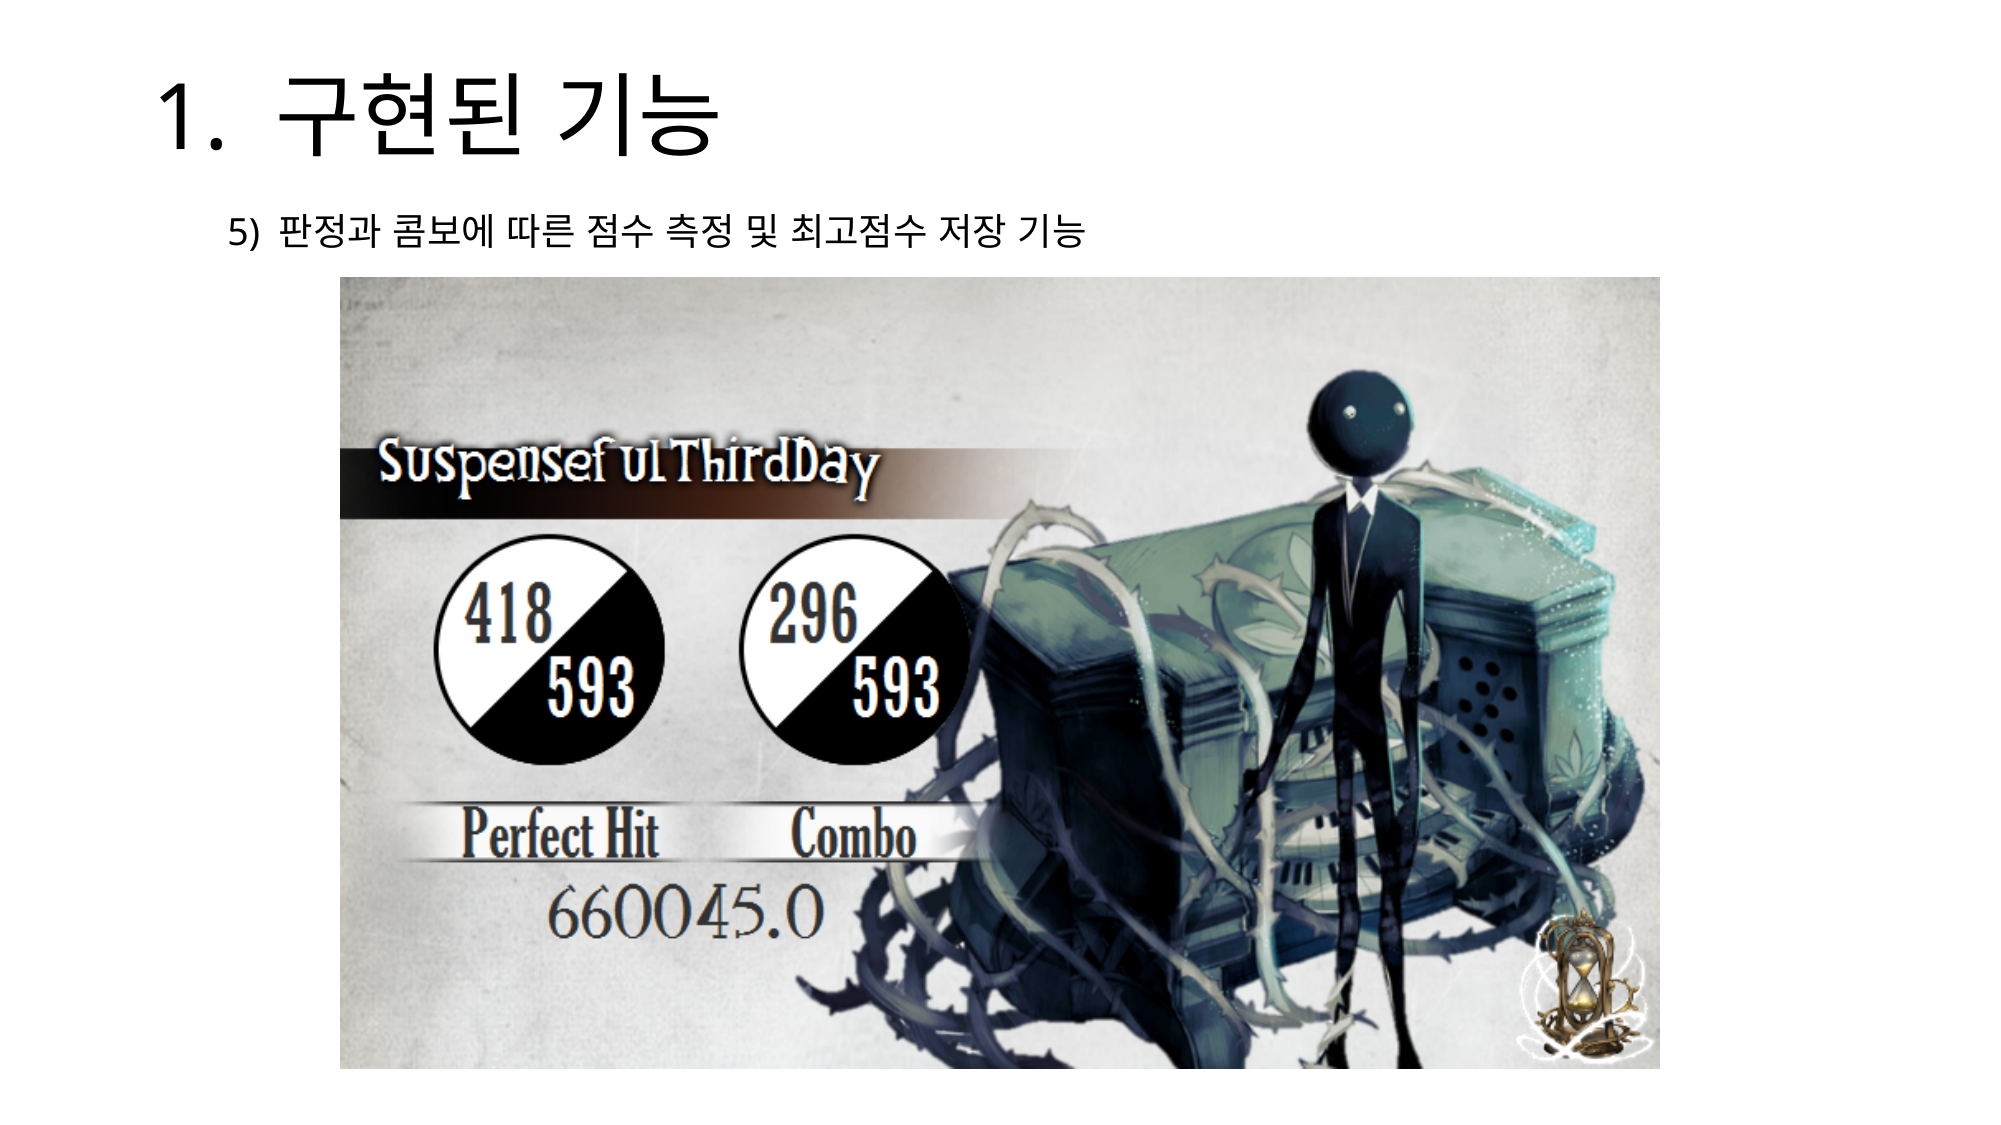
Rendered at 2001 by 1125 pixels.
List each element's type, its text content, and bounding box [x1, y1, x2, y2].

title 1. 구현된 기능 [137, 59, 1863, 170]
text_box 5) 판정과 콤보에 따른 점수 측정 및 최고점수 저장 기능 [137, 170, 1863, 291]
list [340, 277, 1660, 1069]
